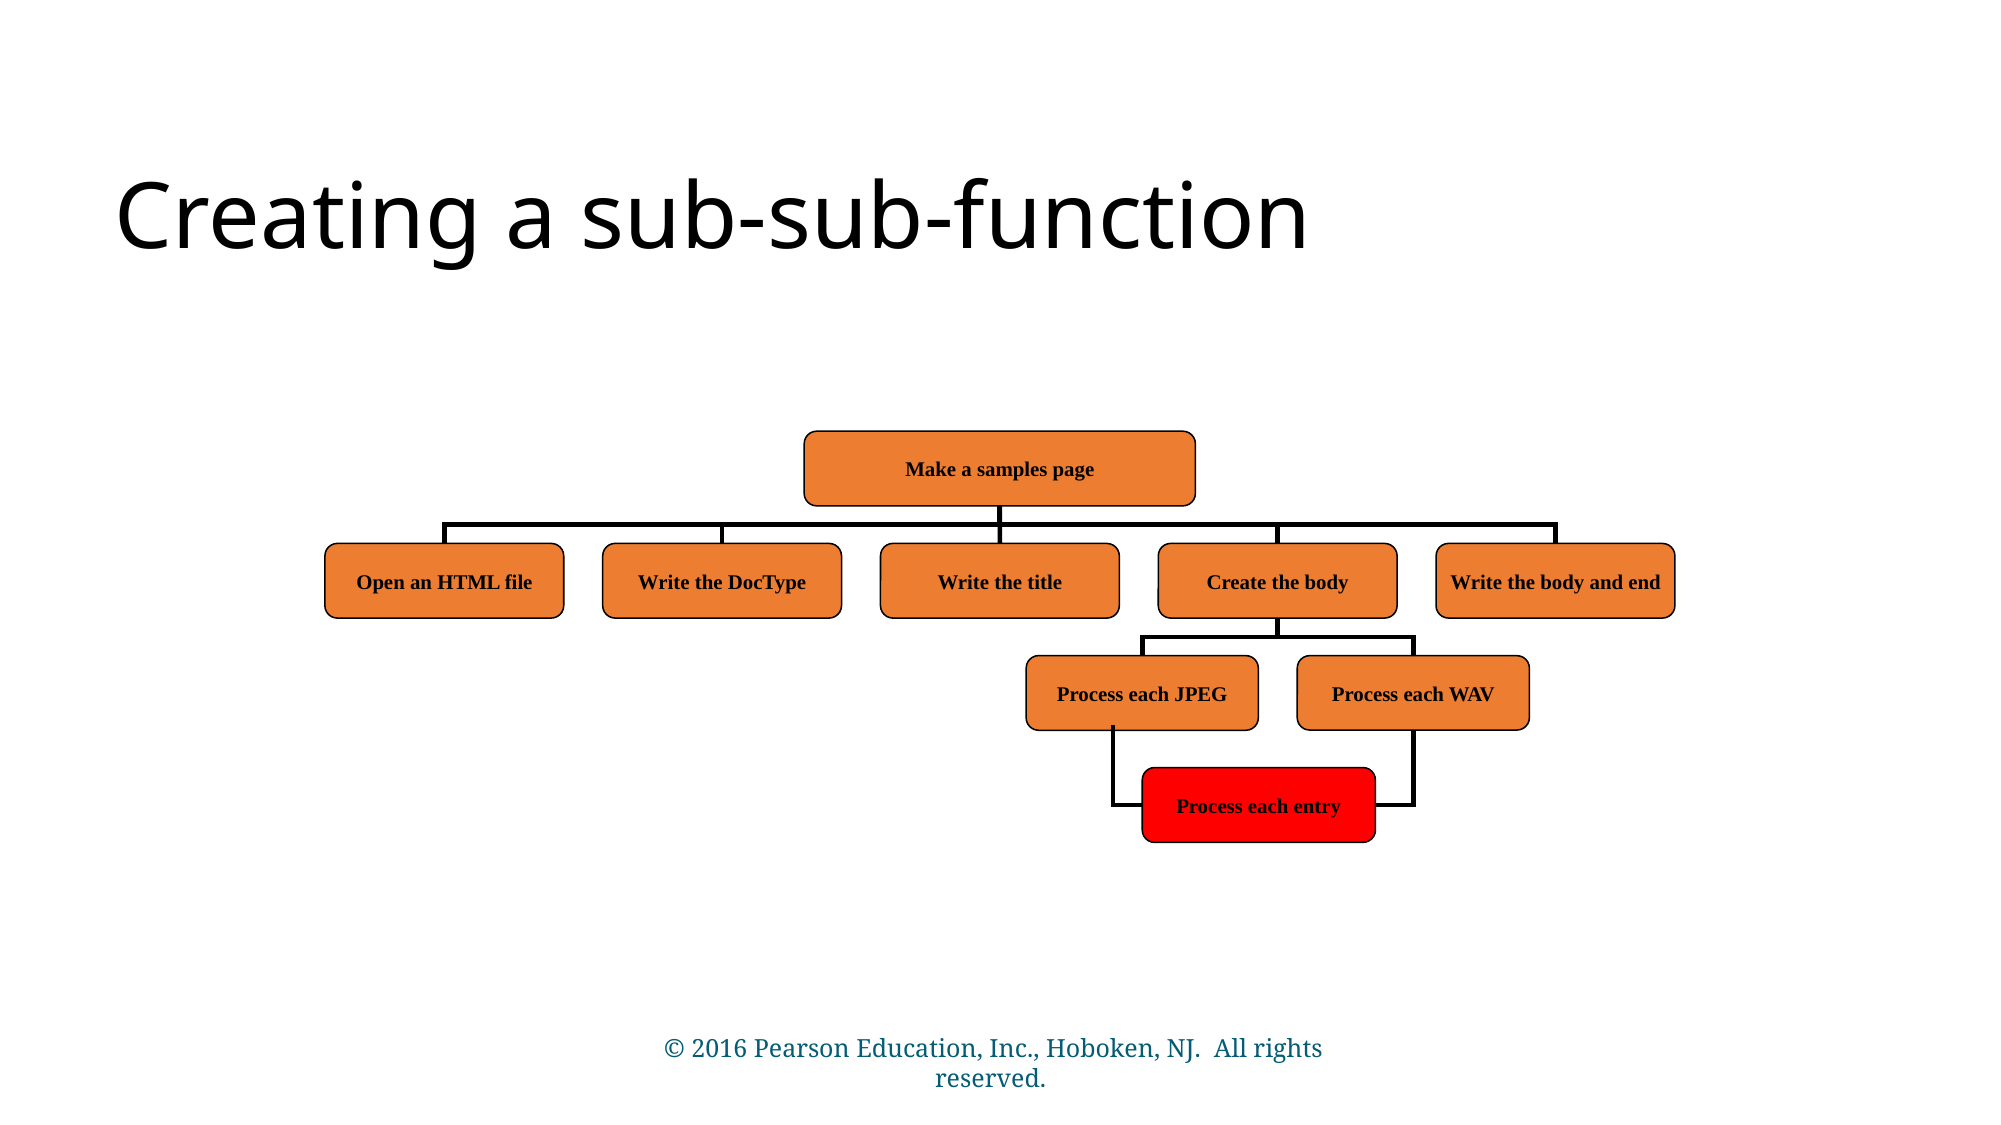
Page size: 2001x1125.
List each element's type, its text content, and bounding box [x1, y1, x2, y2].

title Creating a sub-sub-function [99, 125, 1900, 313]
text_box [324, 324, 1675, 963]
footer © 2016 Pearson Education, Inc., Hoboken, NJ. All rights reserved. [612, 1025, 1375, 1100]
